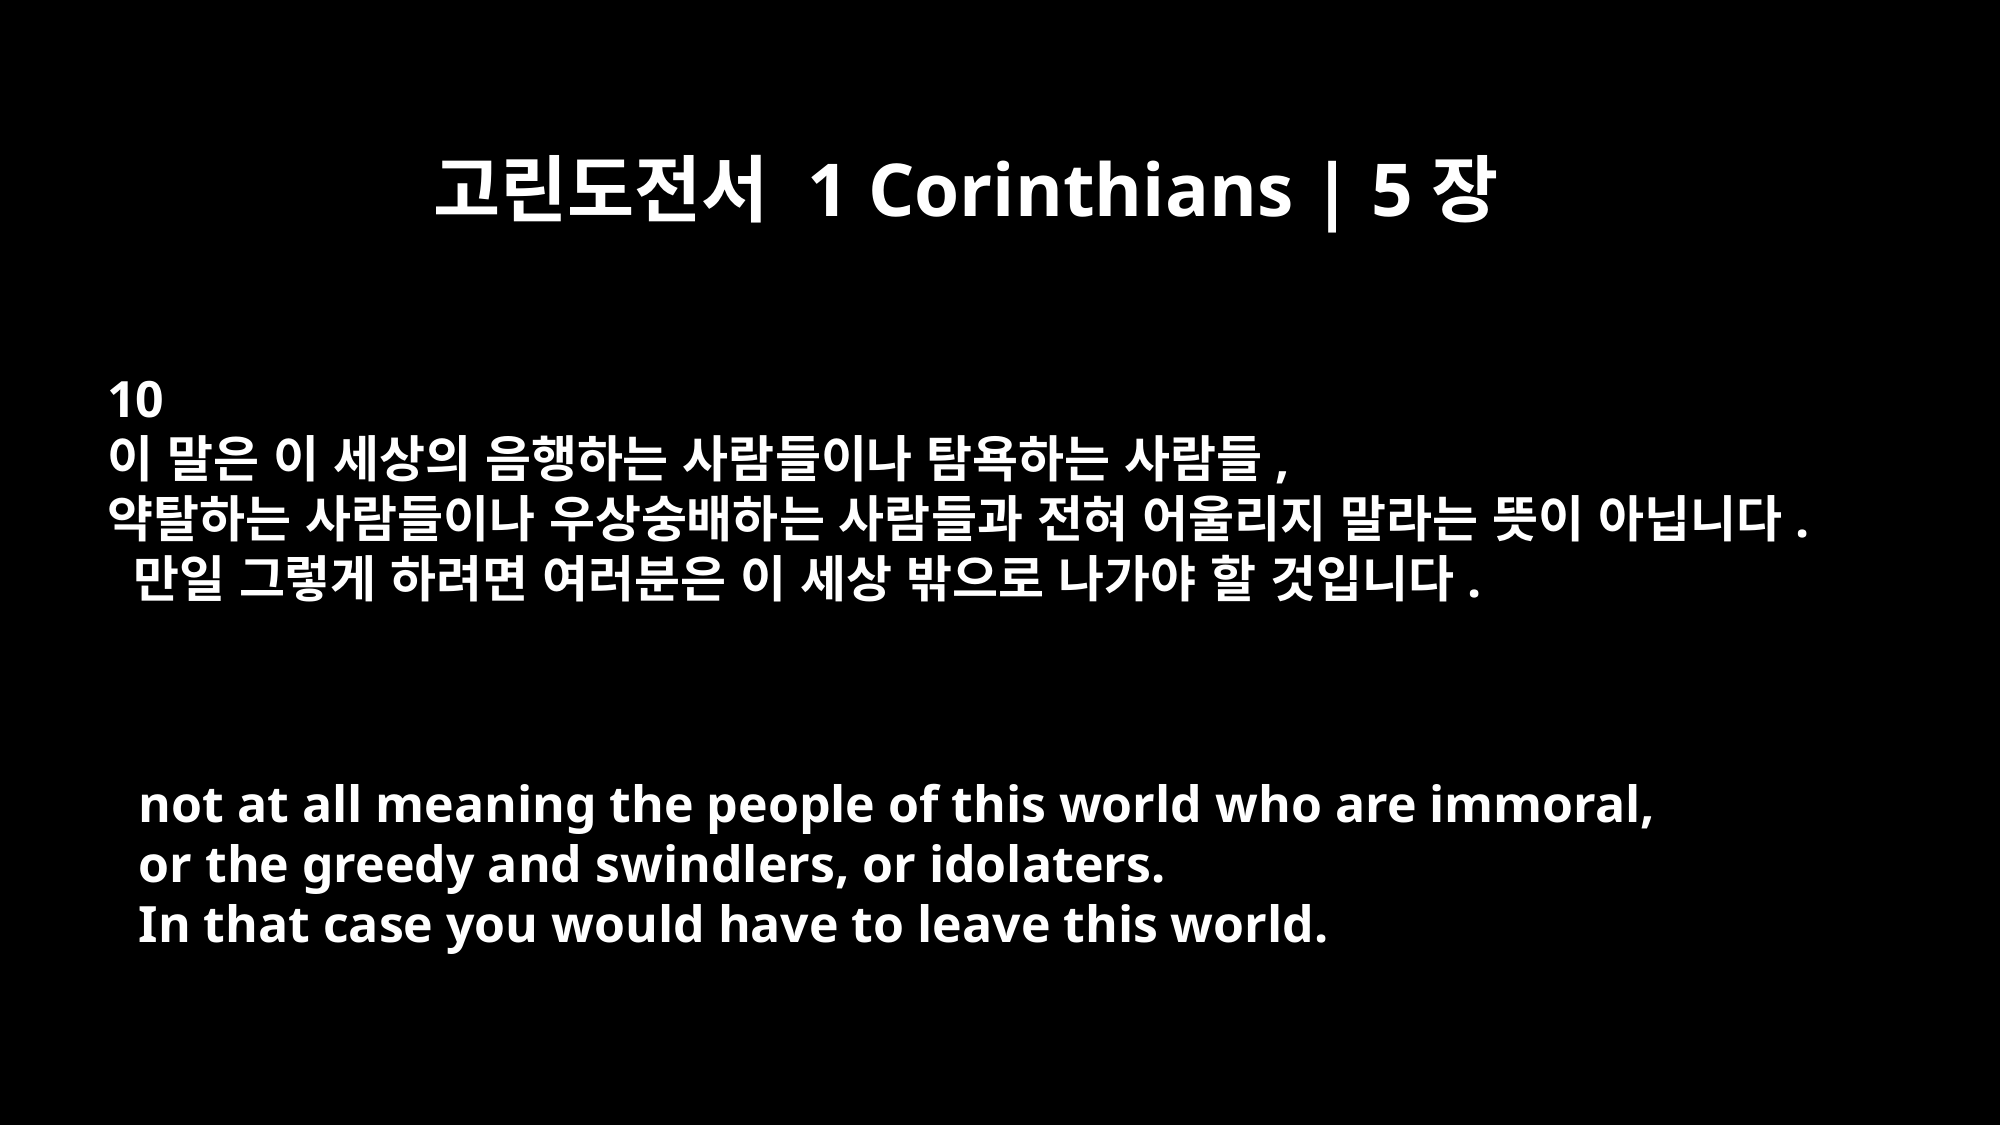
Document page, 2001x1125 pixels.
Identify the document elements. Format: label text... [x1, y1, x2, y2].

text_box not at all meaning the people of this world who are immoral, or the greedy and swindlers, or idolaters. In that case you would have to leave this world. [123, 764, 1684, 960]
text_box 10 이 말은 이 세상의 음행하는 사람들이나 탐욕하는 사람들, 약탈하는 사람들이나 우상숭배하는 사람들과 전혀 어울리지 말라는 뜻이 아닙니다. 만일 그렇게 하려면 여러분은 이 세상 밖으로 나가야 할 것입니다. [92, 359, 1825, 615]
text_box 고린도전서 1 Corinthians | 5장 [418, 136, 1514, 239]
